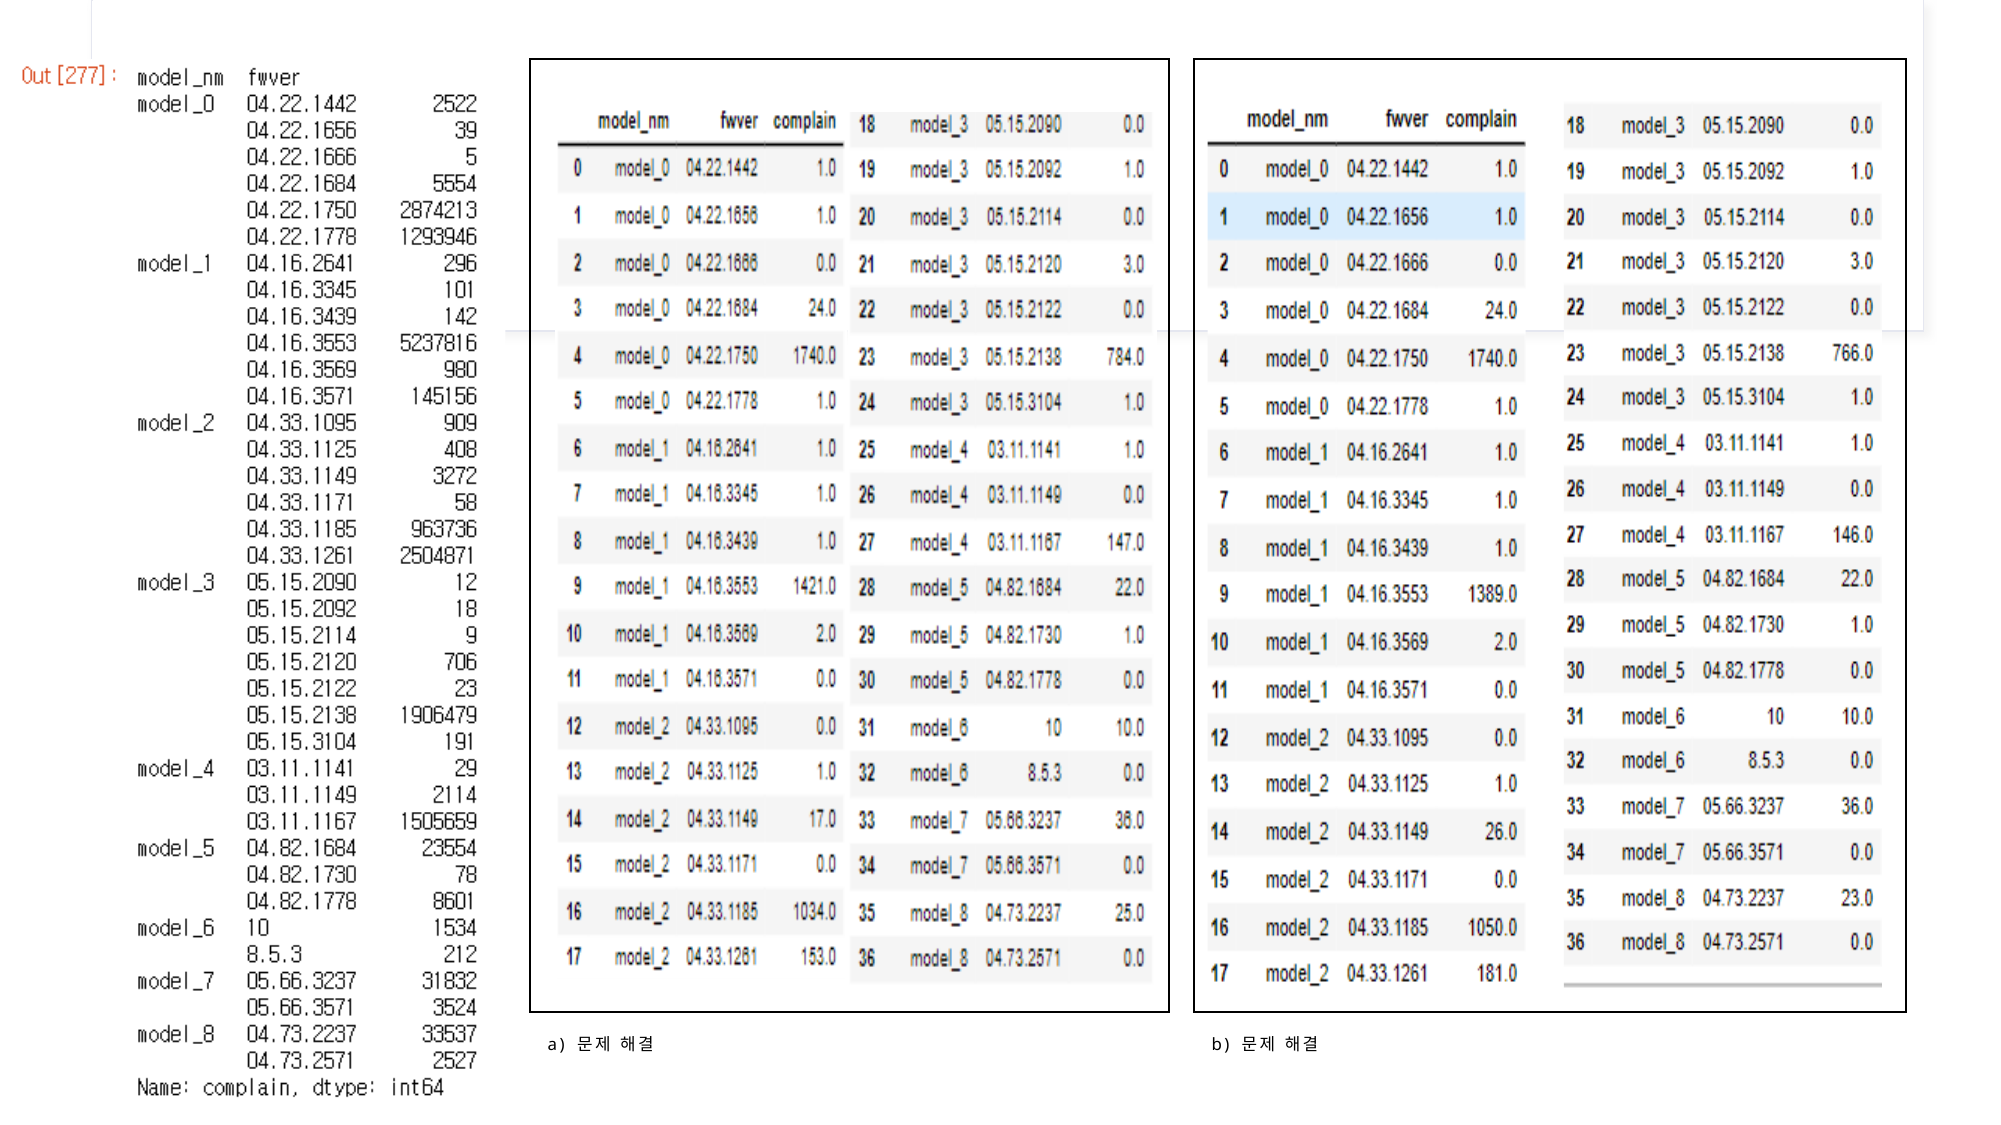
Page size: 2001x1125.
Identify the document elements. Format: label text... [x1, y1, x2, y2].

picture [1563, 99, 1882, 992]
text_box [1193, 58, 1907, 1013]
text_box b) 문제 해결 [1193, 1013, 1747, 1069]
text_box a) 문제 해결 [529, 1013, 1027, 1069]
picture [554, 99, 1157, 992]
text_box [529, 58, 1170, 1013]
picture [1207, 99, 1526, 992]
picture [1, 59, 506, 1119]
